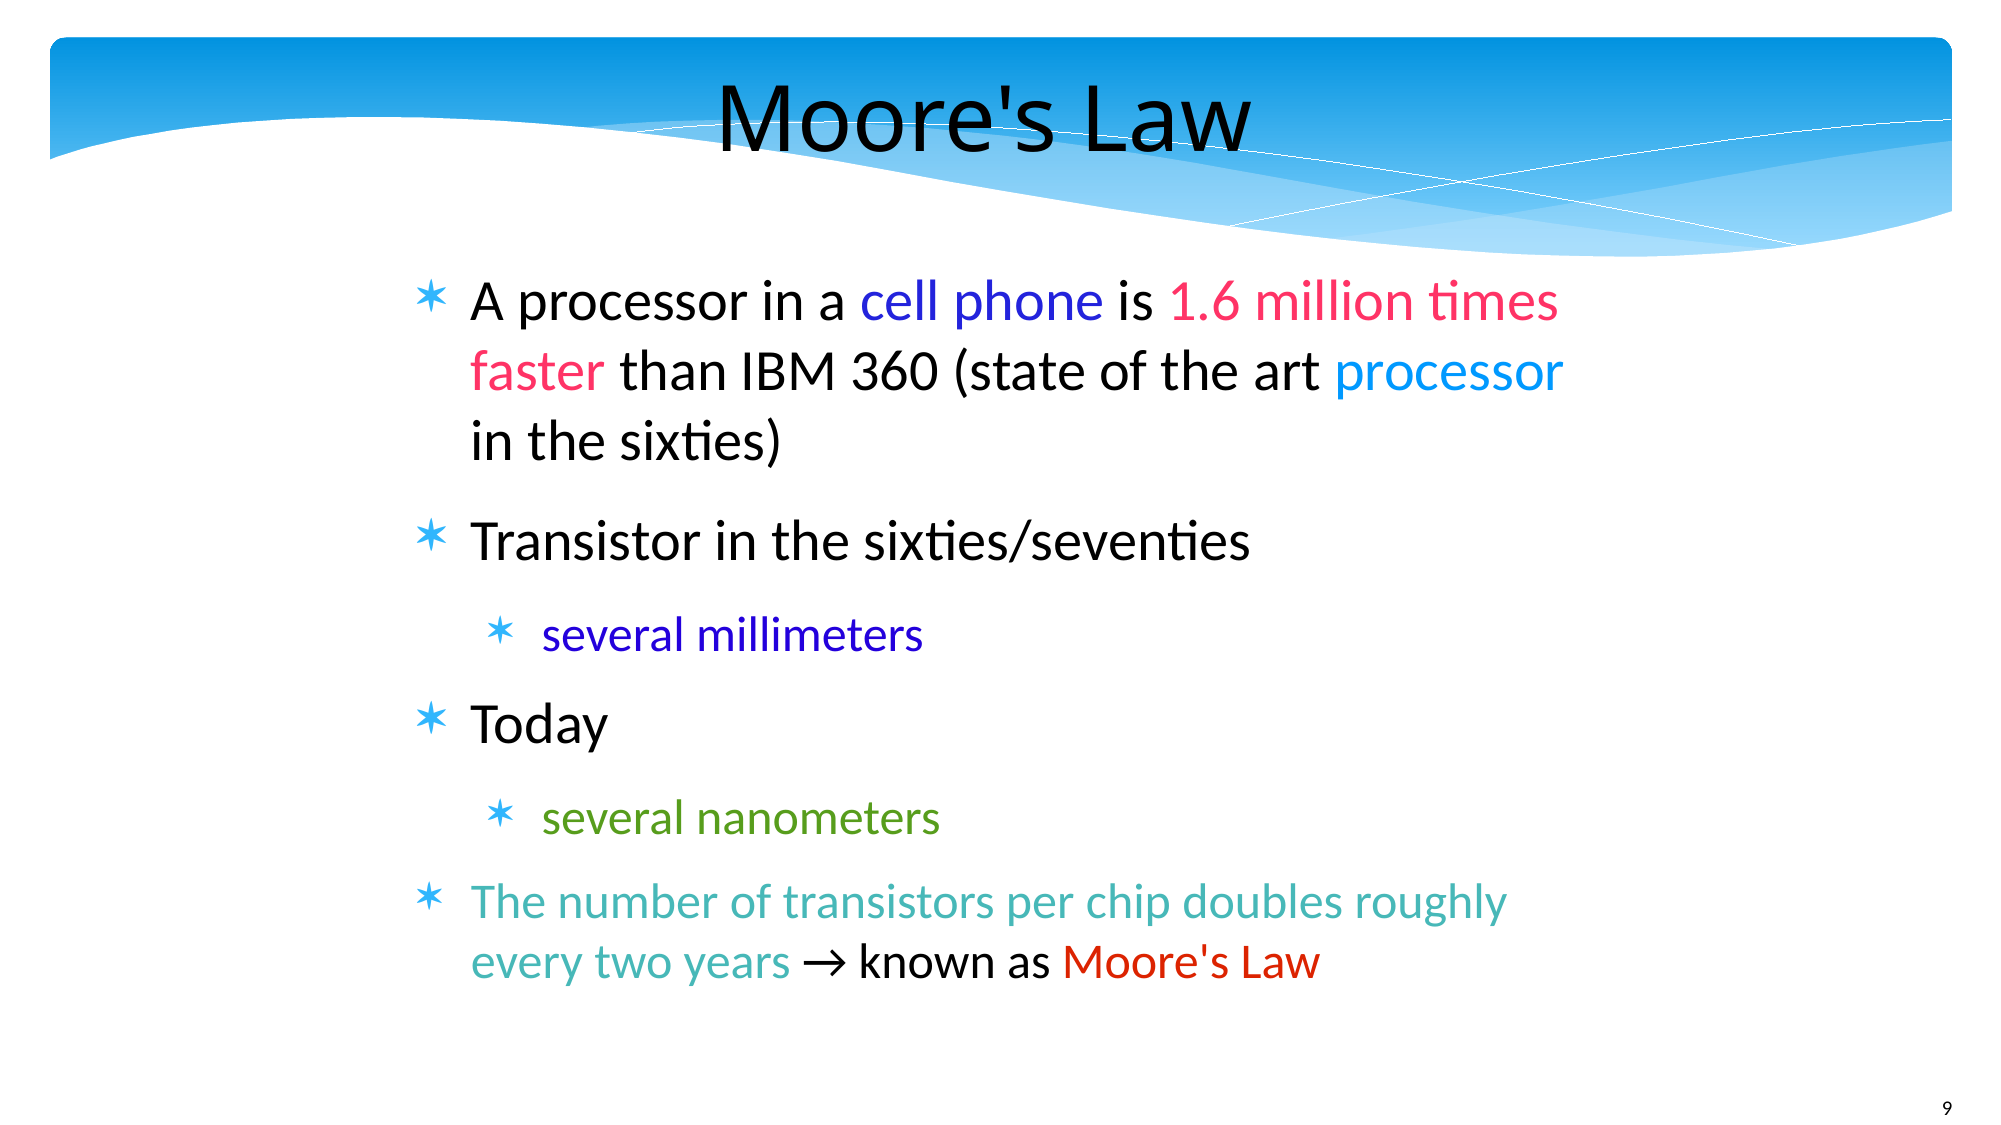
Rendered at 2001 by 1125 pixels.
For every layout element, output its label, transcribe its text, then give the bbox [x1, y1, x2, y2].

title Moore's Law [375, 37, 1592, 192]
list A processor in a cell phone is 1.6 million times faster than IBM 360 (state of the art processor in the sixties) Transistor in the sixties/seventies several millimeters Today several nanometers The number of transistors per chip doubles roughly every two years → known as Moore's Law [399, 262, 1617, 1000]
